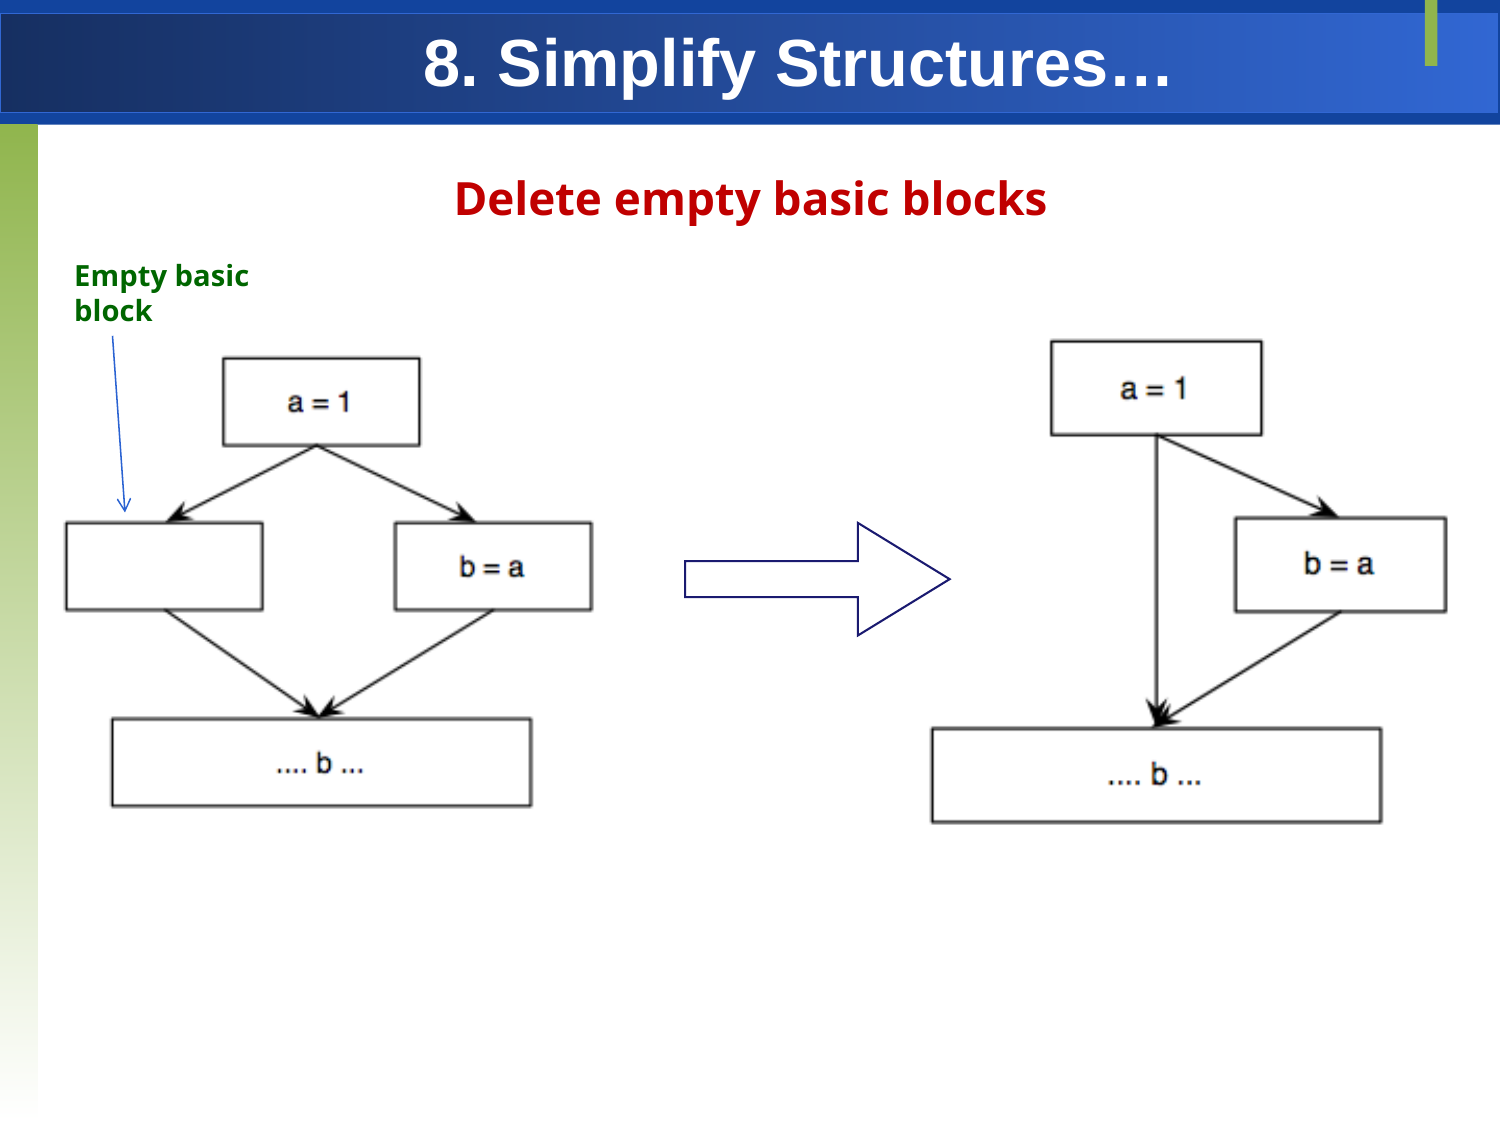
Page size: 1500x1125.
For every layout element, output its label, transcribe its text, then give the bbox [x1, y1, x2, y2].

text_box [39, 312, 1476, 851]
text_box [112, 335, 126, 513]
text_box Empty basic block [59, 249, 328, 310]
text_box Delete empty basic blocks [90, 162, 1411, 250]
title 8. Simplify Structures… [237, 12, 1363, 100]
